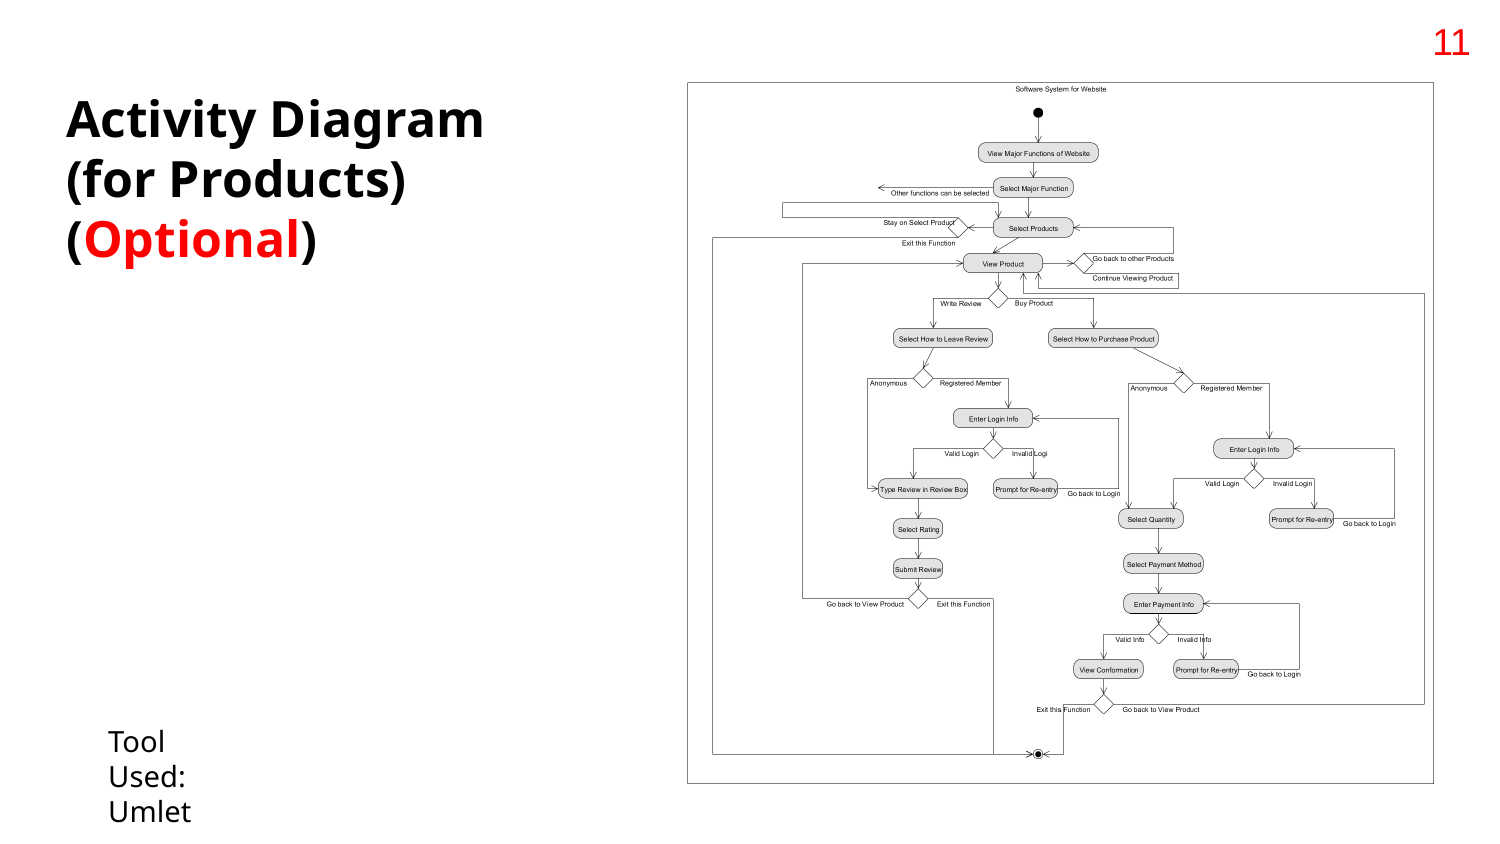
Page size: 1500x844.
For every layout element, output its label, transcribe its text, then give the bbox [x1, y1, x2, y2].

picture [677, 72, 1444, 794]
slide_number 11 [1396, 8, 1487, 73]
text_box Tool Used: Umlet [93, 707, 241, 762]
title Activity Diagram (for Products) (Optional) [51, 72, 676, 176]
